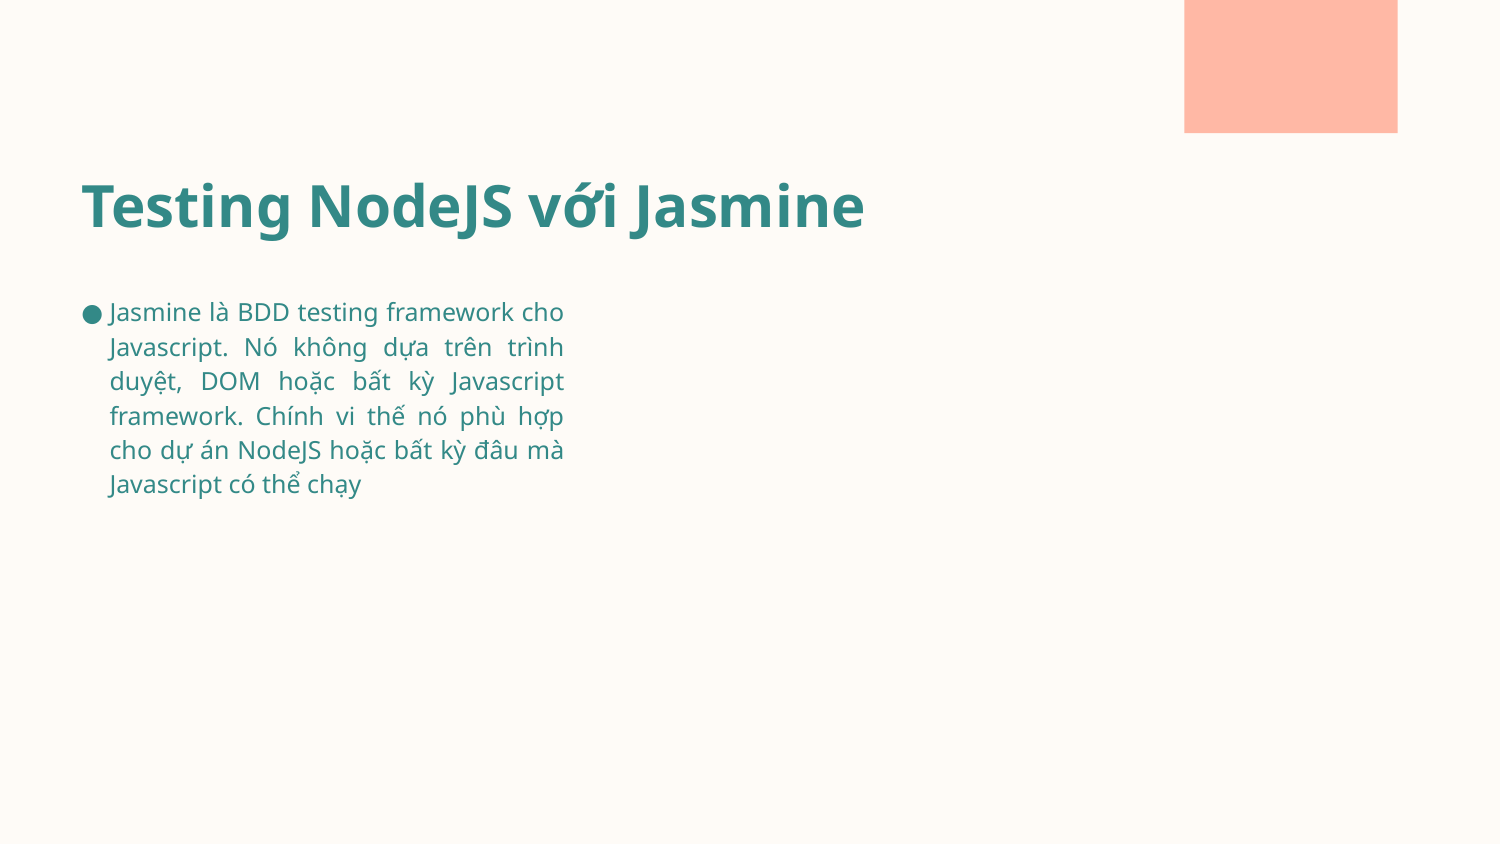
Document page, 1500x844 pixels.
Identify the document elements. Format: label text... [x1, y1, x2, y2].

text_box Jasmine là BDD testing framework cho Javascript. Nó không dựa trên trình duyệt, DOM hoặc bất kỳ Javascript framework. Chính vi thế nó phù hợp cho dự án NodeJS hoặc bất kỳ đâu mà Javascript có thể chạy [66, 277, 580, 571]
title Testing NodeJS với Jasmine [66, 0, 1151, 255]
